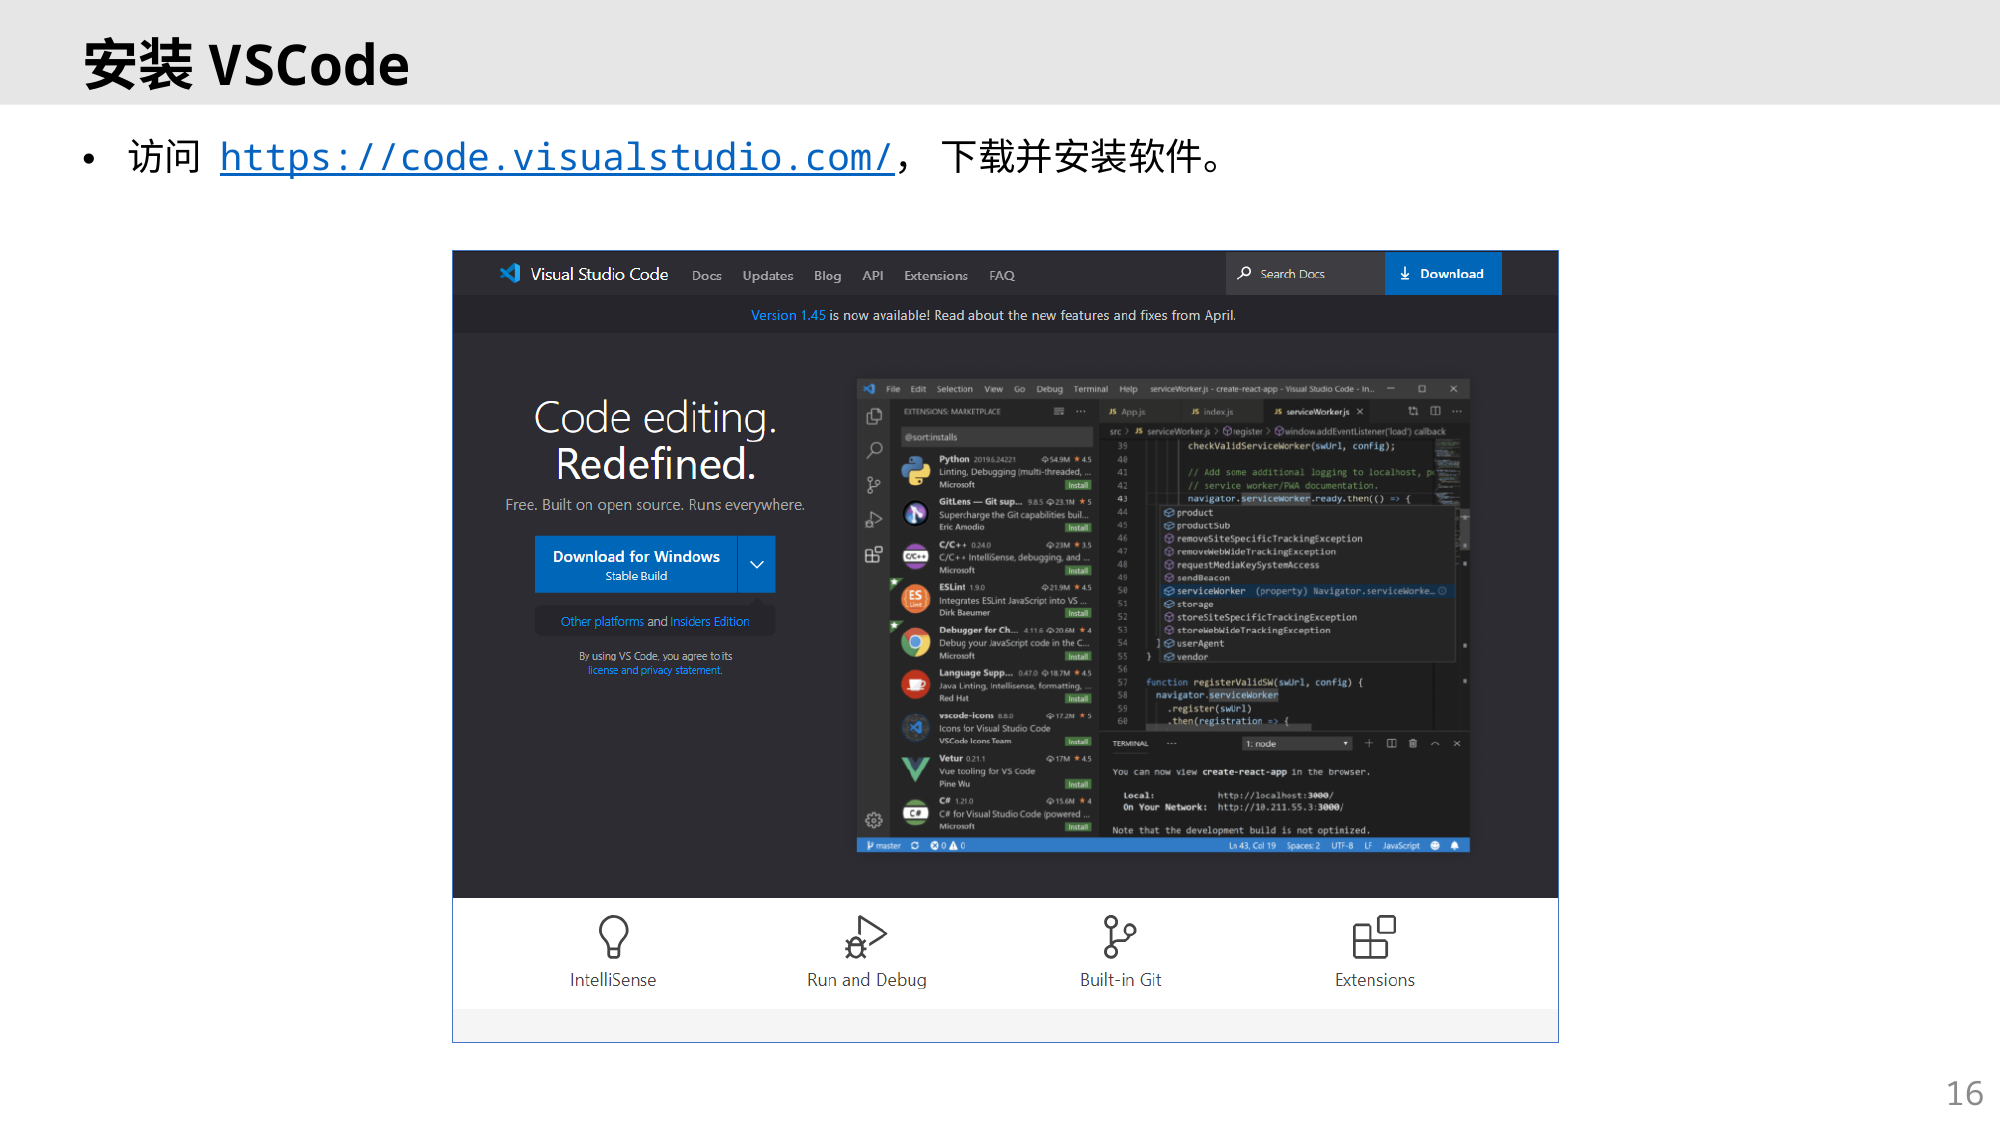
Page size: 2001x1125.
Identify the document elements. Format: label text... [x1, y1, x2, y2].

title 安装VSCode [67, 16, 1945, 119]
slide_number 16 [1550, 1065, 2000, 1125]
picture [452, 250, 1559, 1043]
list 访问 https://code.visualstudio.com/， 下载并安装软件。 [67, 125, 1945, 1103]
